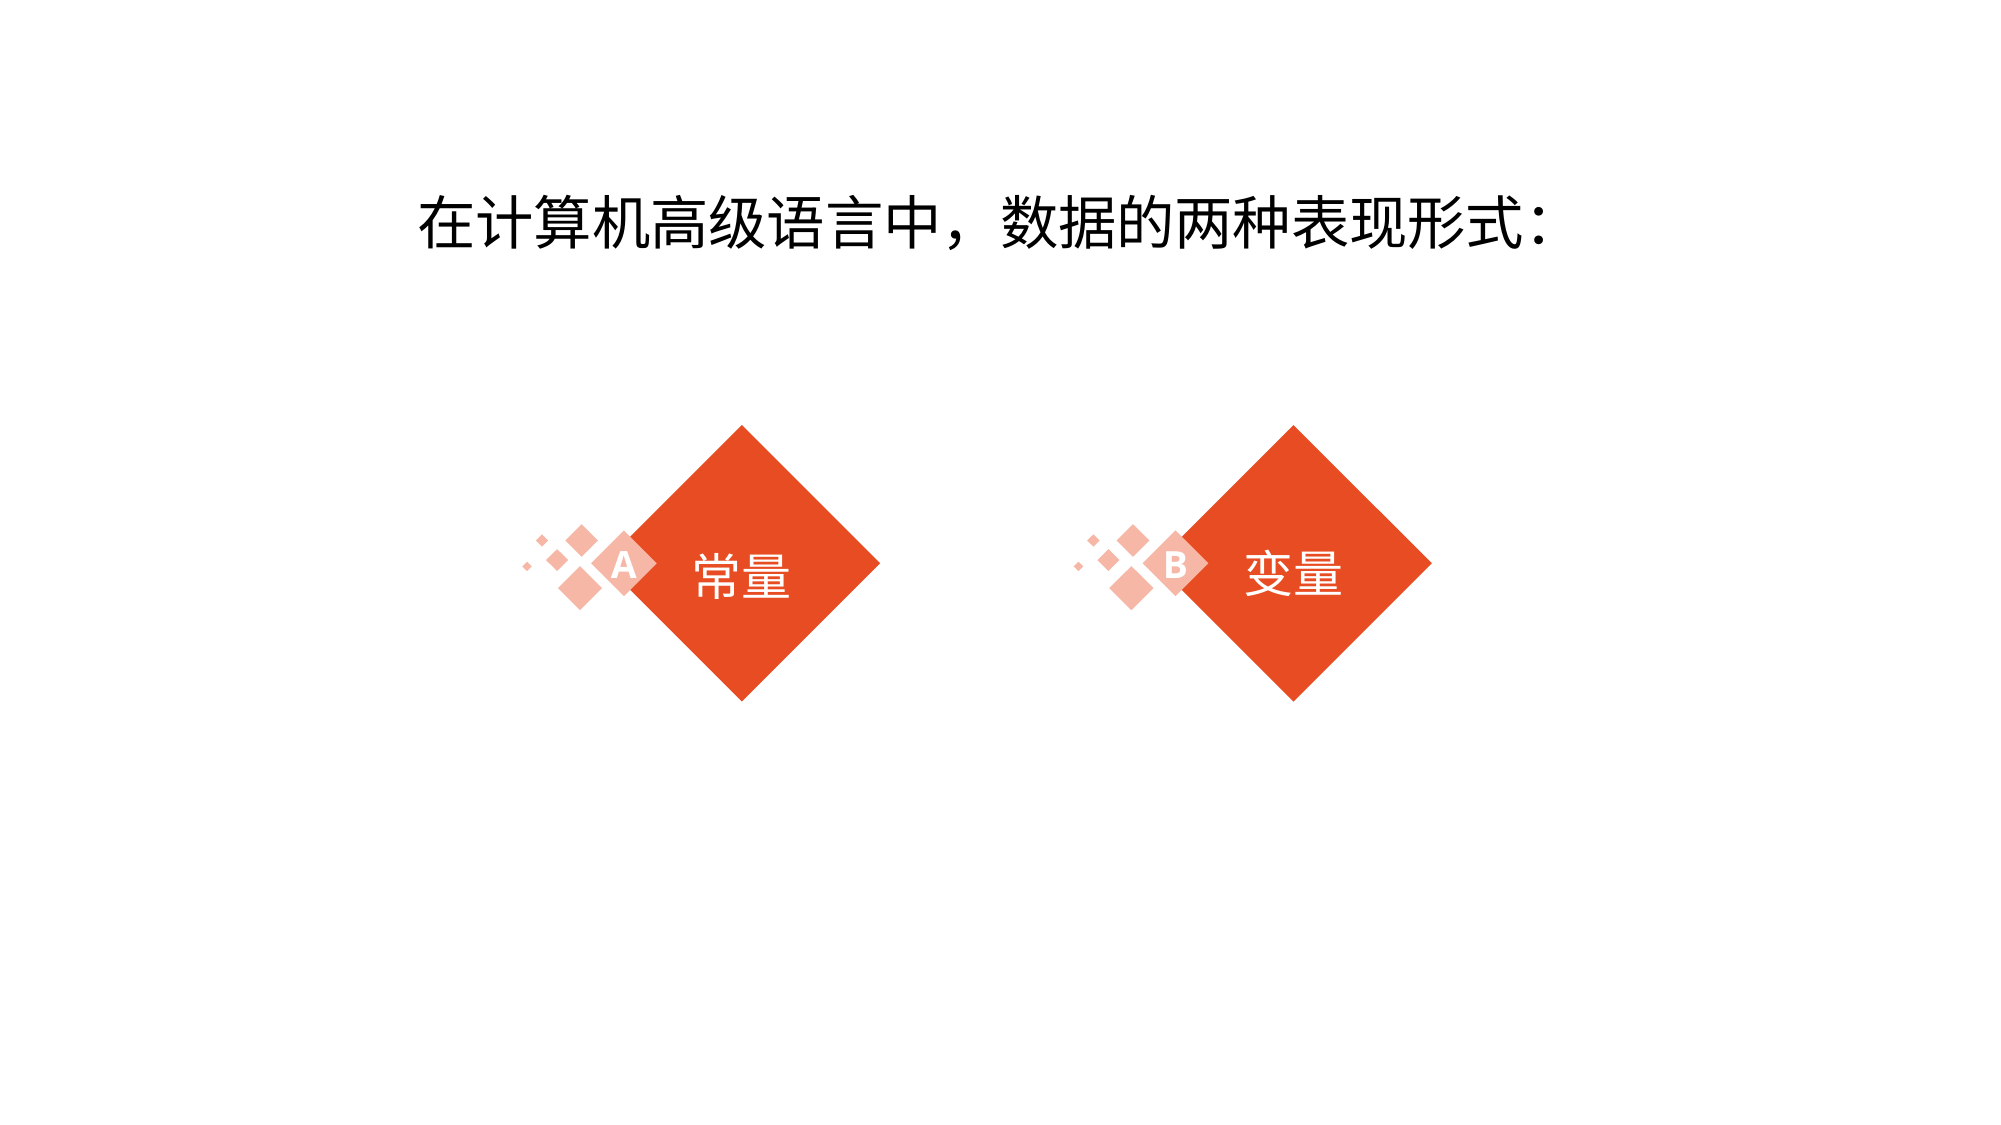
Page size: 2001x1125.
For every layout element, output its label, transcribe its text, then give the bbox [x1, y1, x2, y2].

title 在计算机高级语言中，数据的两种表现形式： [137, 165, 1863, 278]
text_box B [1142, 530, 1209, 597]
text_box [535, 534, 549, 547]
text_box 变量 [1182, 425, 1432, 702]
text_box [522, 561, 532, 572]
text_box [1109, 566, 1154, 611]
text_box [1073, 561, 1084, 572]
text_box [558, 566, 603, 611]
text_box [565, 524, 598, 557]
text_box A [591, 530, 657, 597]
text_box [1087, 534, 1100, 547]
text_box [1097, 549, 1120, 572]
text_box 常量 [630, 425, 881, 702]
text_box [546, 549, 569, 572]
text_box [1116, 524, 1150, 557]
